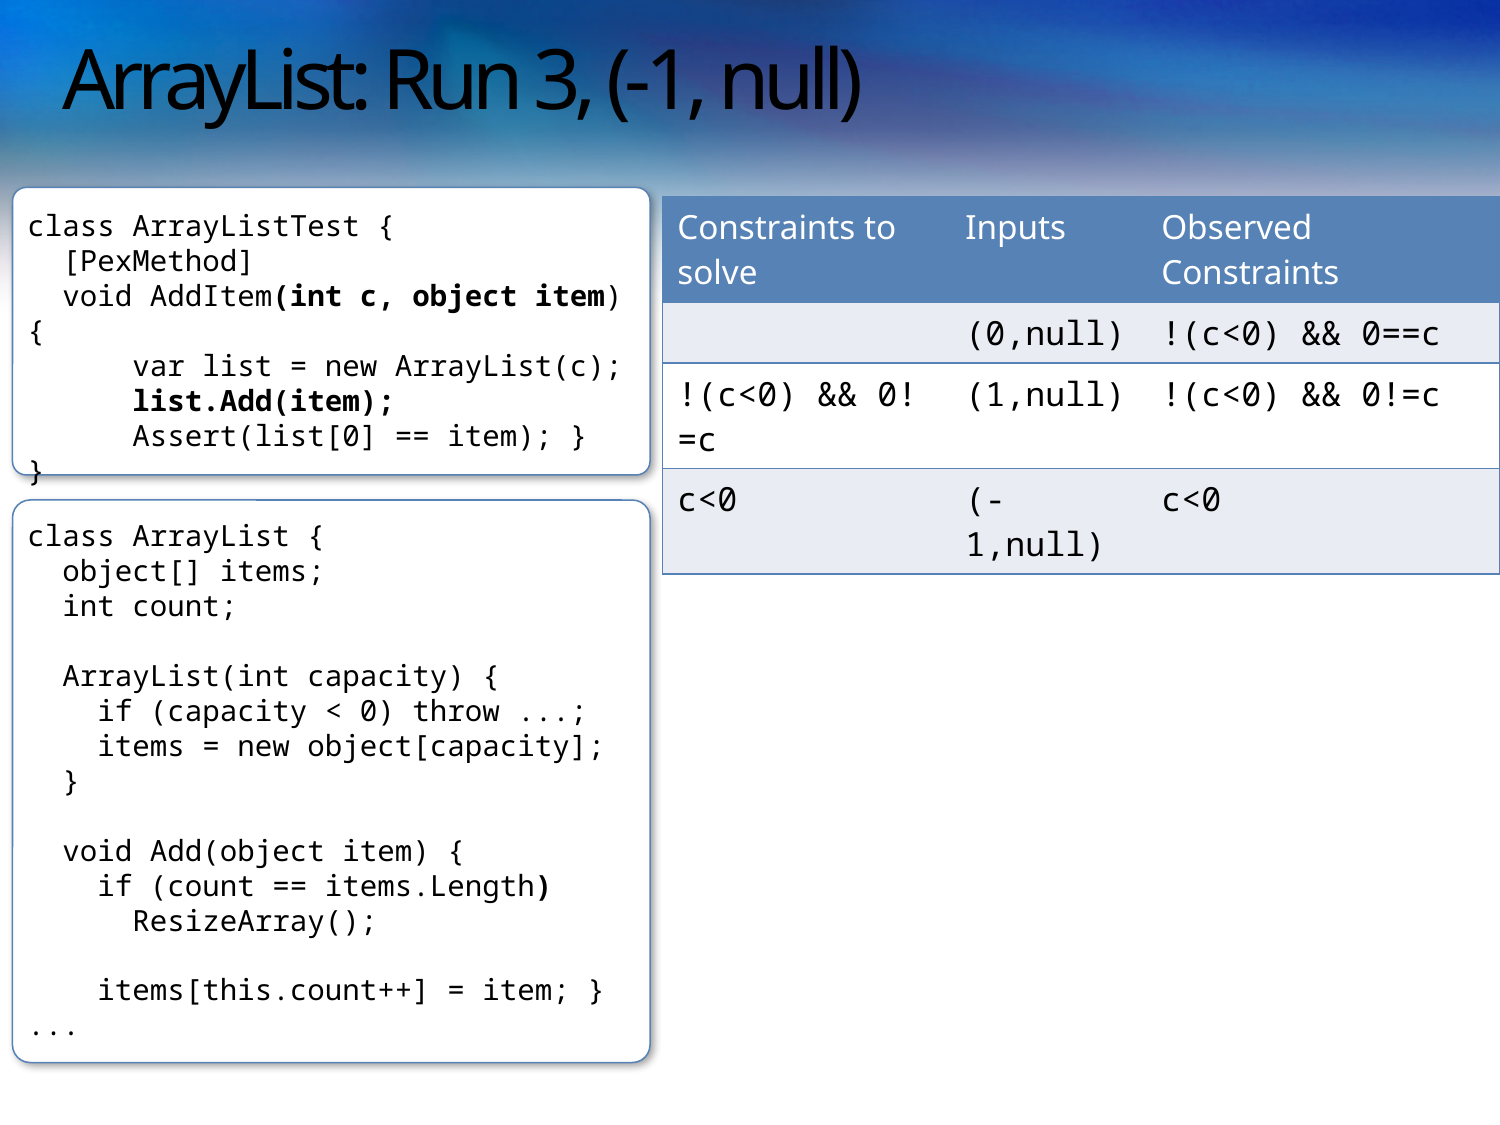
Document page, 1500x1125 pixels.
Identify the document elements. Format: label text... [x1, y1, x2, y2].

table_header Constraints to solve [663, 198, 950, 301]
table_cell !(c<0) && 0!=c [1147, 364, 1499, 468]
table_cell !(c<0) && 0==c [1147, 303, 1499, 362]
table_header Observed Constraints [1147, 198, 1499, 301]
table_cell (1,null) [950, 364, 1147, 468]
table_cell !(c<0) && 0!=c [663, 364, 950, 468]
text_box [12, 187, 651, 499]
table_cell c<0 [1147, 469, 1499, 573]
table_cell c<0 [663, 469, 950, 573]
table_header Inputs [950, 198, 1147, 301]
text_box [12, 509, 651, 1063]
table_cell [663, 303, 950, 362]
picture [0, 0, 1500, 1125]
title ArrayList: Run 3, (-1, null) [62, 37, 1438, 129]
table_cell (0,null) [950, 303, 1147, 362]
table_cell (-1,null) [950, 469, 1147, 573]
